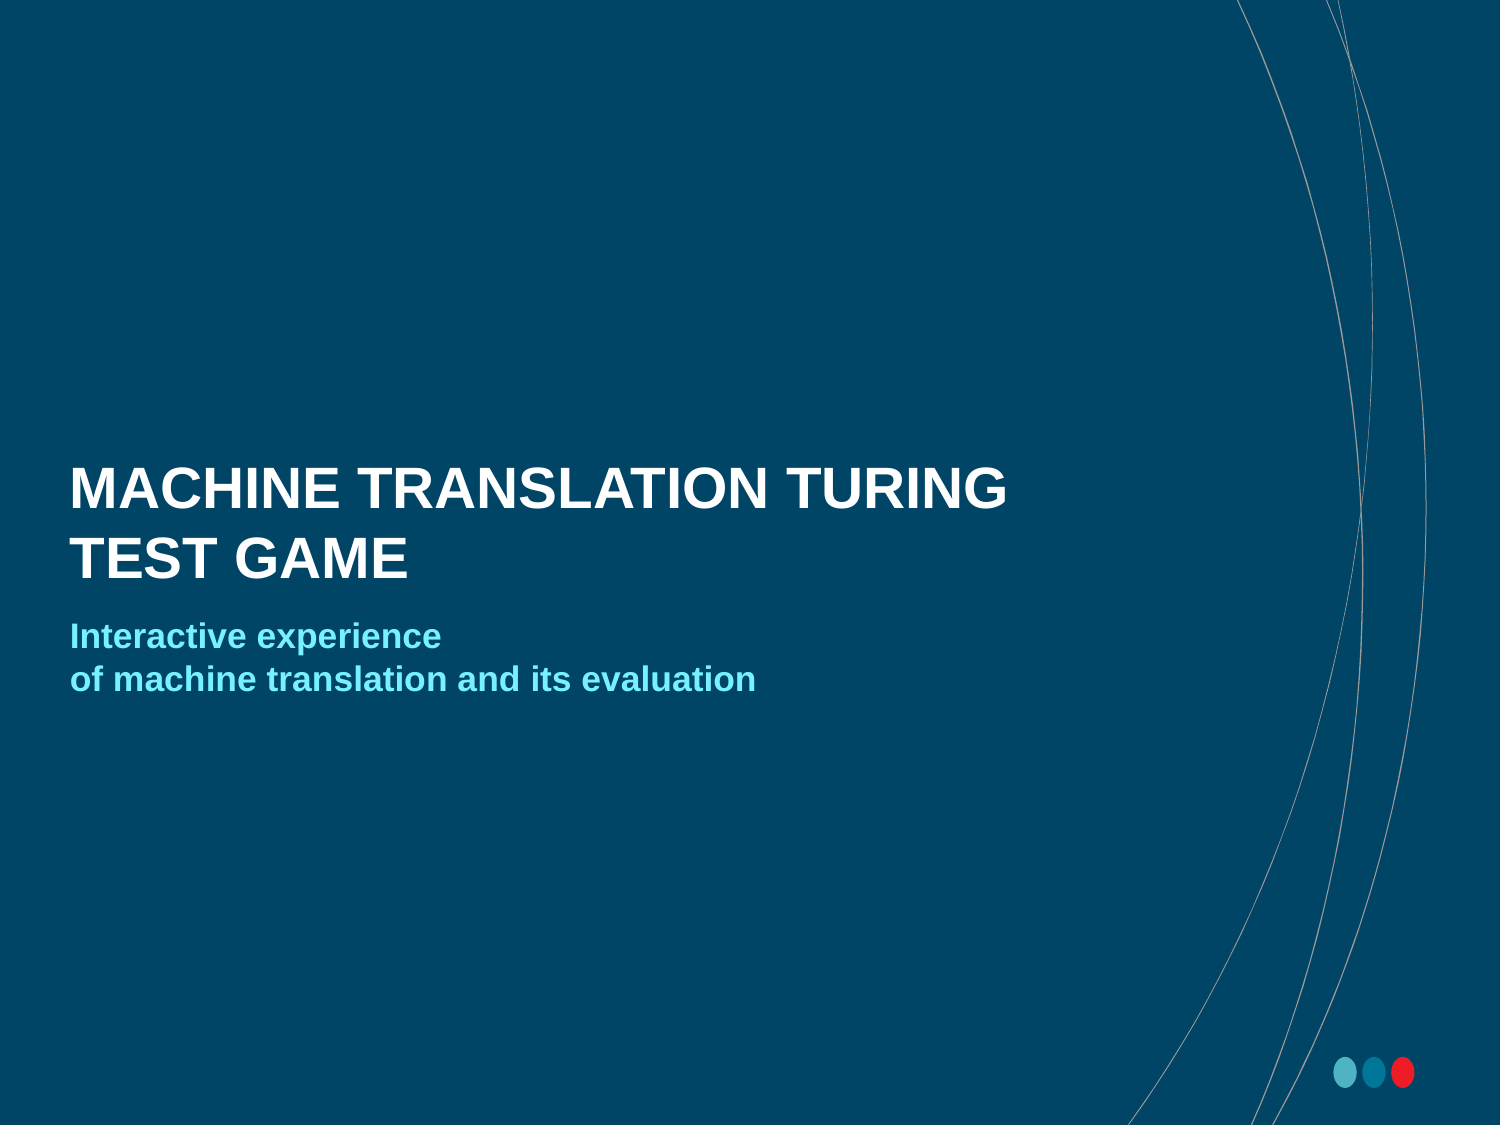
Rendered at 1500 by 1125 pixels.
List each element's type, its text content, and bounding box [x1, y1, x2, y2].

title Machine Translation Turing Test Game [69, 250, 1133, 591]
list Interactive experience of machine translation and its evaluation [69, 613, 1133, 860]
